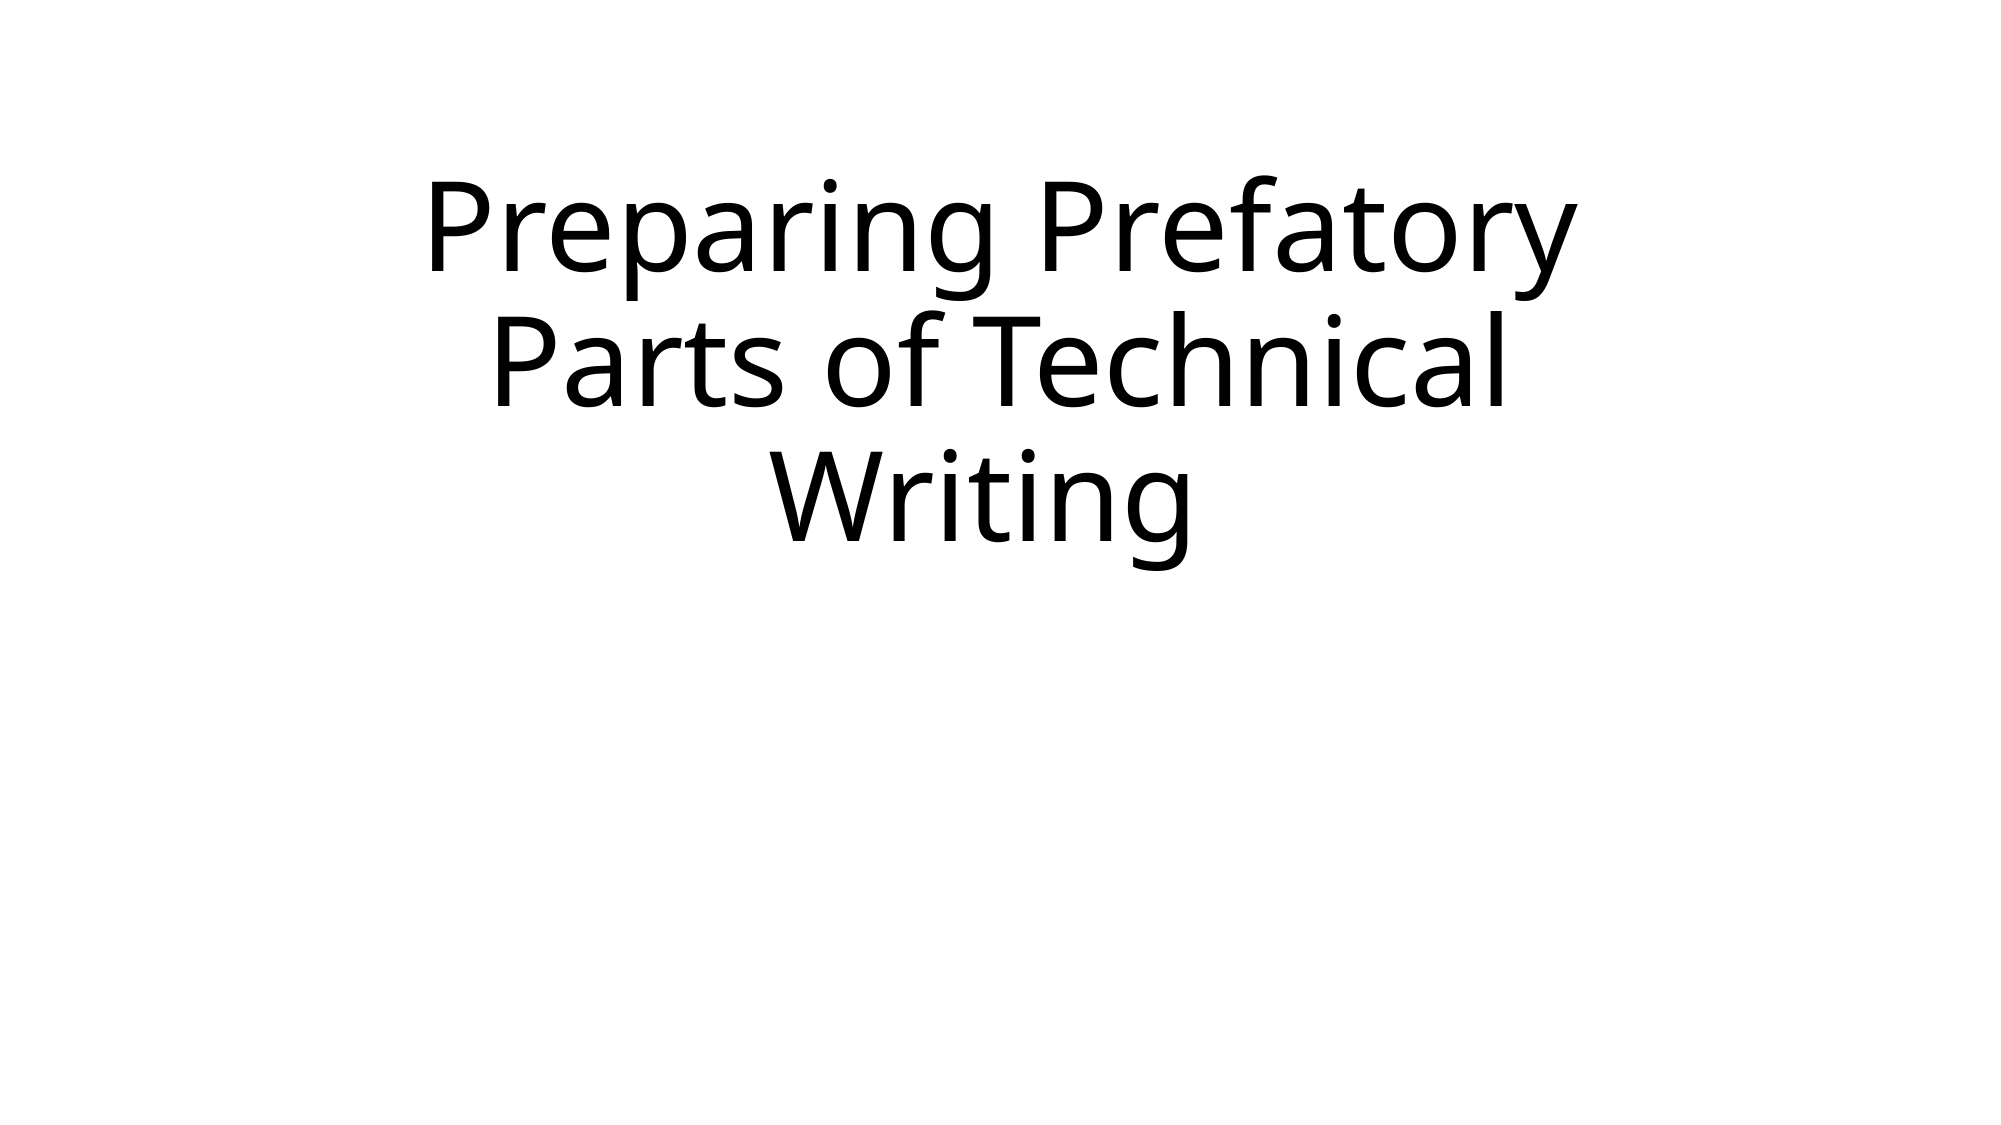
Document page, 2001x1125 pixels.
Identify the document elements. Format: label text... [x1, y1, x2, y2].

title Preparing Prefatory Parts of Technical Writing [249, 184, 1750, 576]
